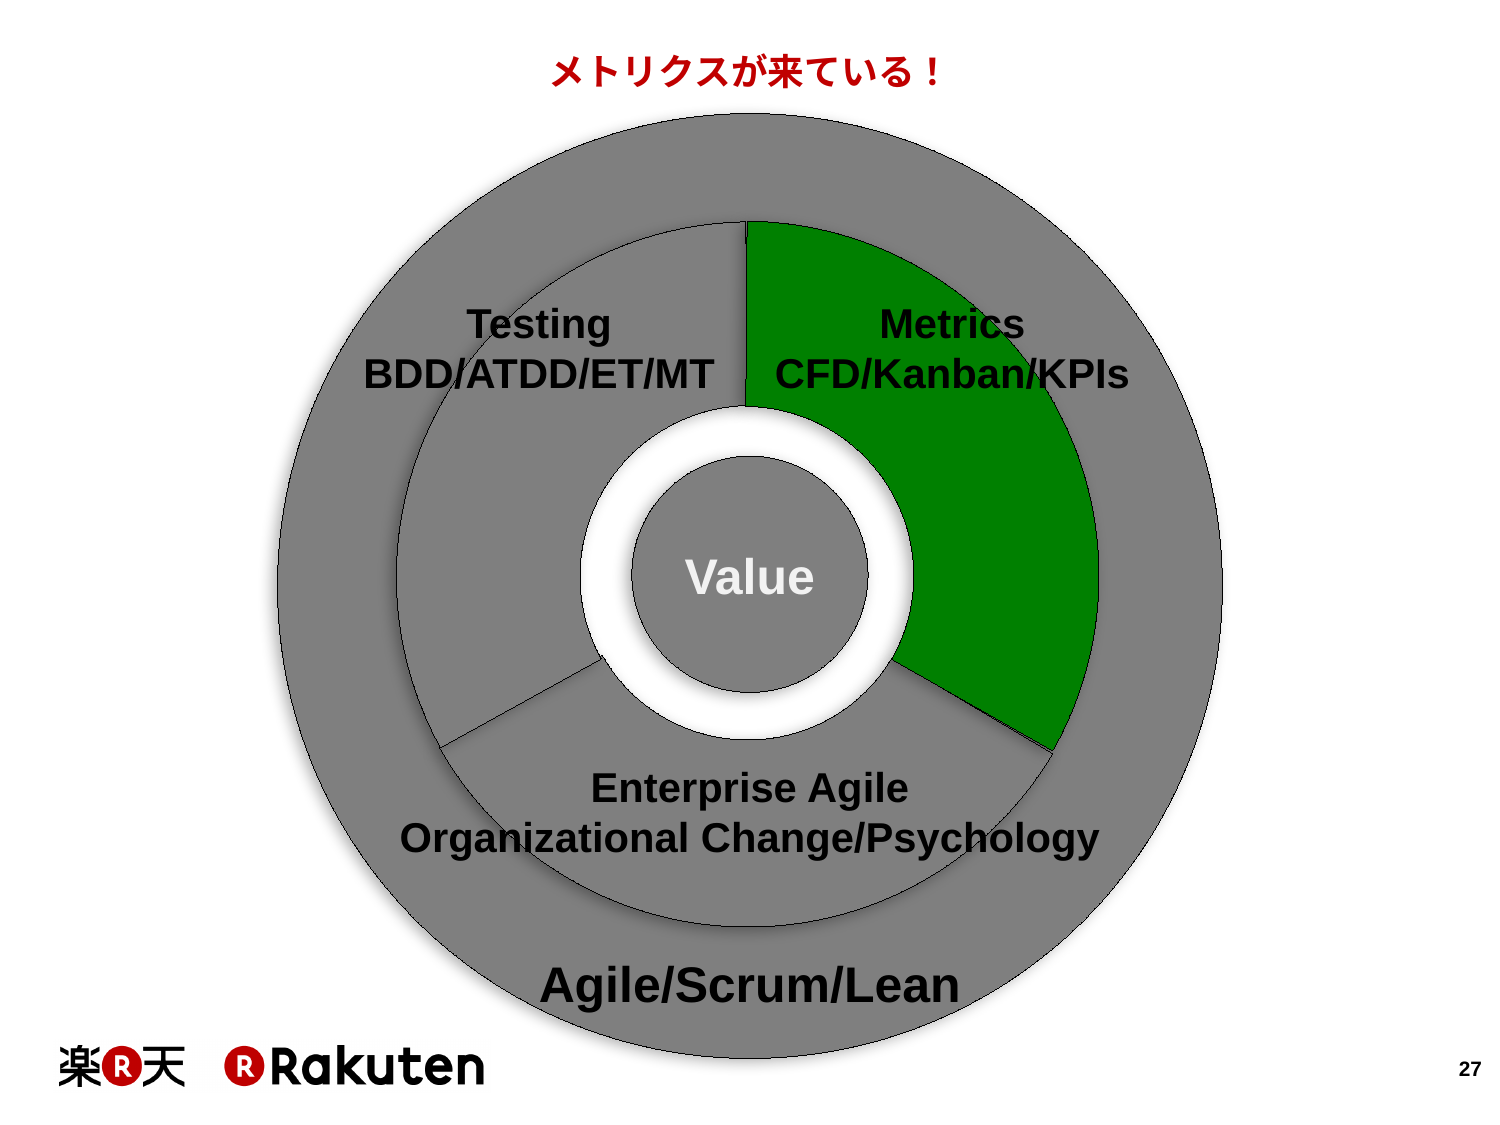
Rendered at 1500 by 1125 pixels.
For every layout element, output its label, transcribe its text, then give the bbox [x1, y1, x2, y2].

text_box Value [631, 456, 869, 693]
title メトリクスが来ている！ [59, 41, 1441, 101]
text_box Agile/Scrum/Lean [513, 937, 987, 1027]
text_box Testing BDD/ATDD/ET/MT [332, 288, 746, 407]
text_box [277, 365, 425, 862]
text_box [396, 407, 729, 748]
text_box Metrics CFD/Kanban/KPIs [746, 288, 1160, 407]
text_box [580, 1027, 920, 1059]
picture [53, 1039, 491, 1093]
text_box [758, 407, 1099, 751]
text_box [455, 655, 1022, 751]
text_box [746, 221, 952, 288]
text_box [1060, 351, 1223, 862]
text_box [544, 222, 736, 288]
text_box Enterprise Agile Organizational Change/Psychology [366, 751, 1134, 870]
text_box [372, 870, 689, 995]
text_box [383, 113, 1117, 288]
text_box [555, 870, 941, 927]
text_box [798, 870, 1128, 995]
